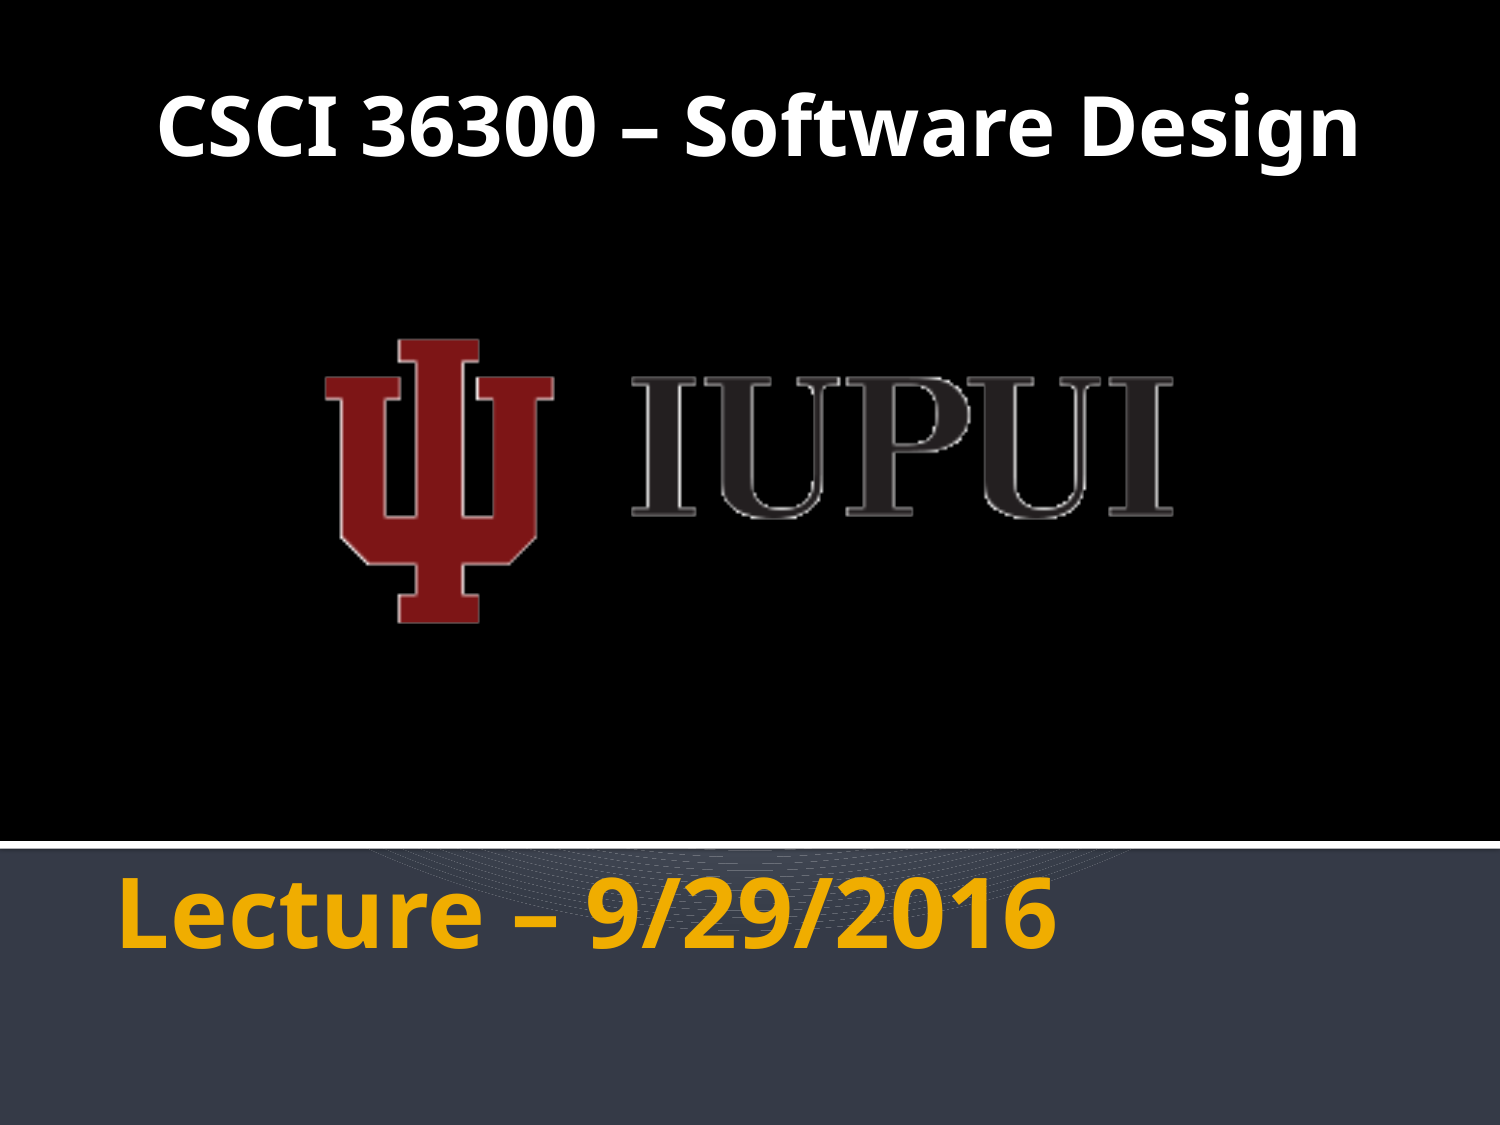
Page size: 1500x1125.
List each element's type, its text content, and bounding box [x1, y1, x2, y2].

title Lecture – 9/29/2016 [99, 850, 1425, 1125]
subtitle CSCI 36300 – Software Design [3, 0, 1500, 247]
picture [312, 326, 1188, 650]
